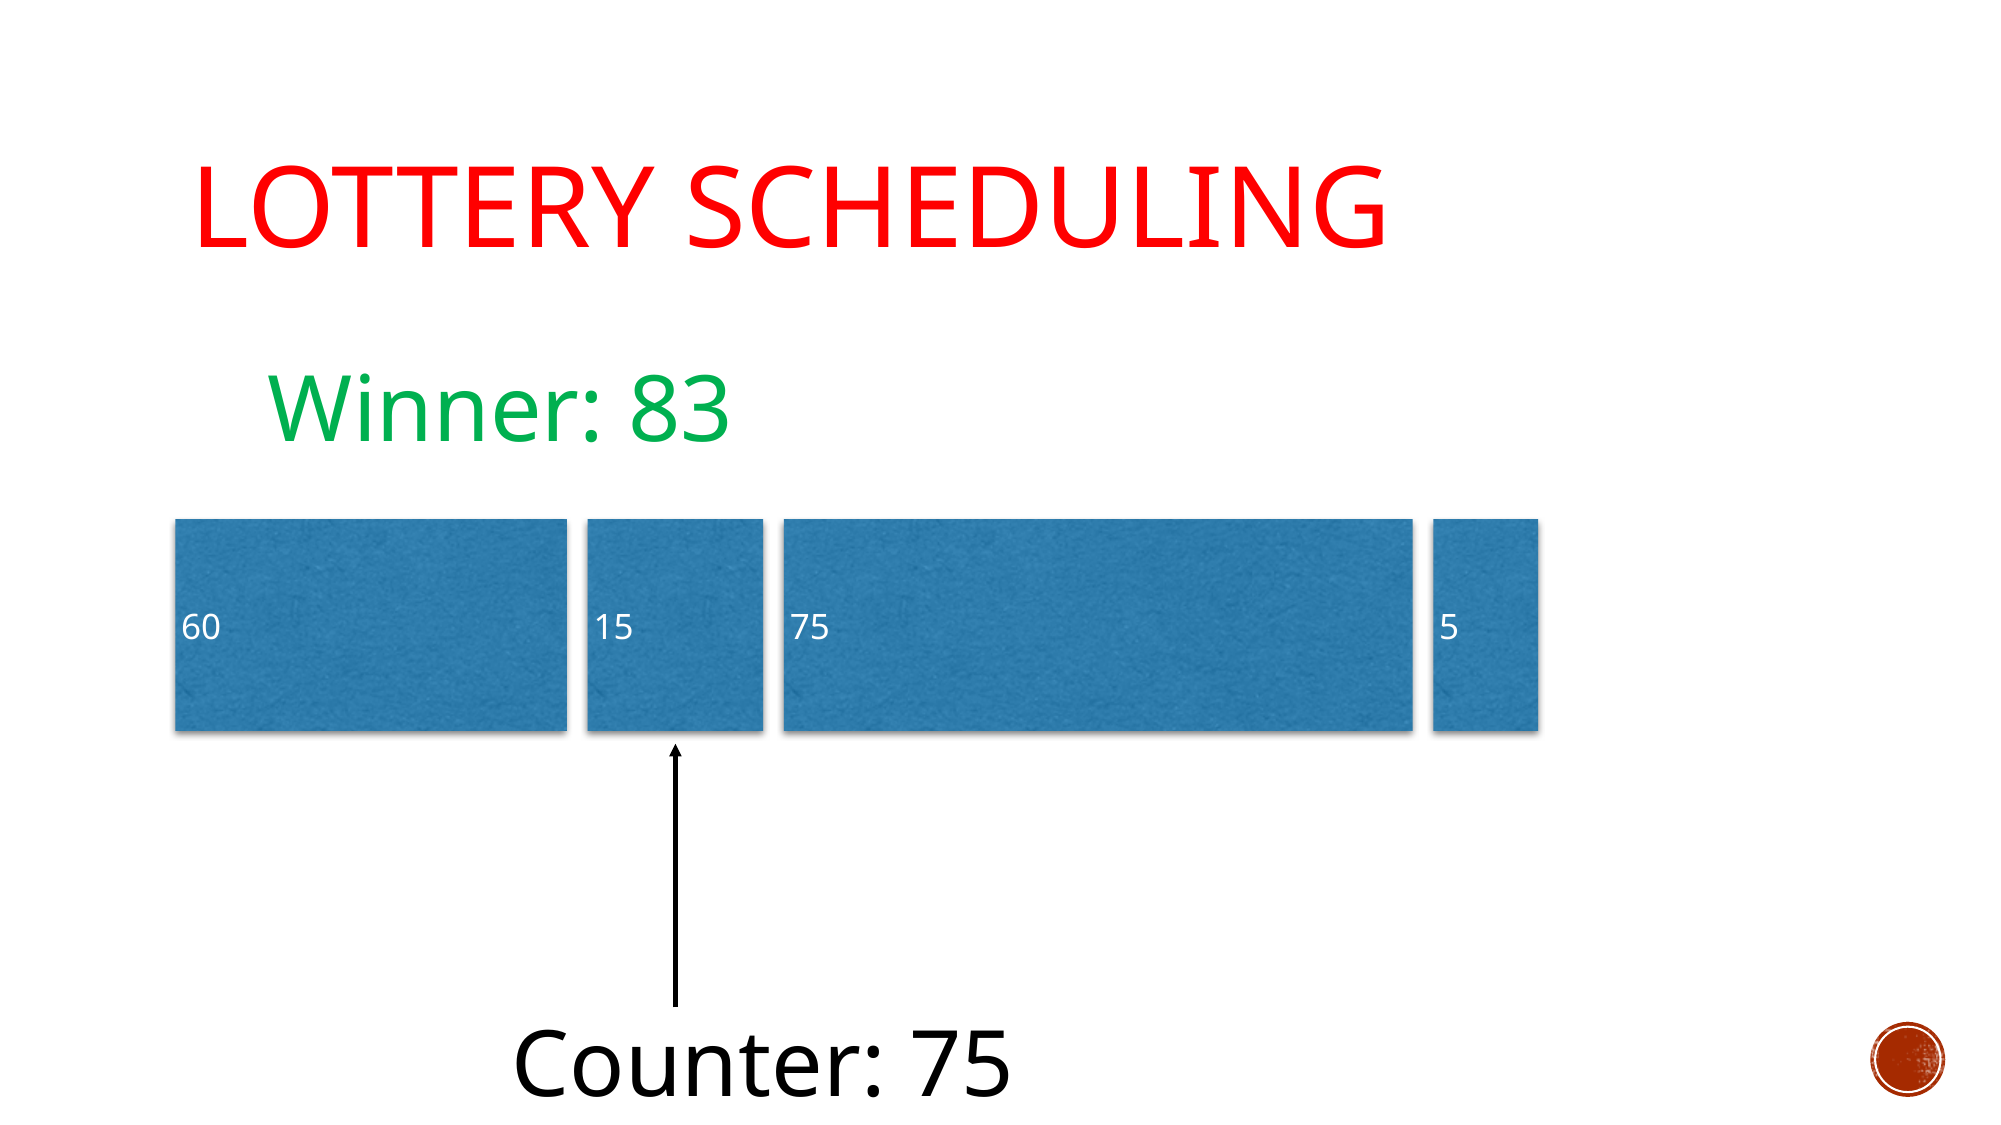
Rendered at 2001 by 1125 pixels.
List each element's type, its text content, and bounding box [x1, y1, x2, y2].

text_box Winner: 83 [262, 344, 740, 466]
title Lottery Scheduling [175, 79, 1826, 344]
text_box [669, 743, 682, 1008]
text_box Counter: 75 [505, 999, 1021, 1121]
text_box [178, 523, 1536, 728]
